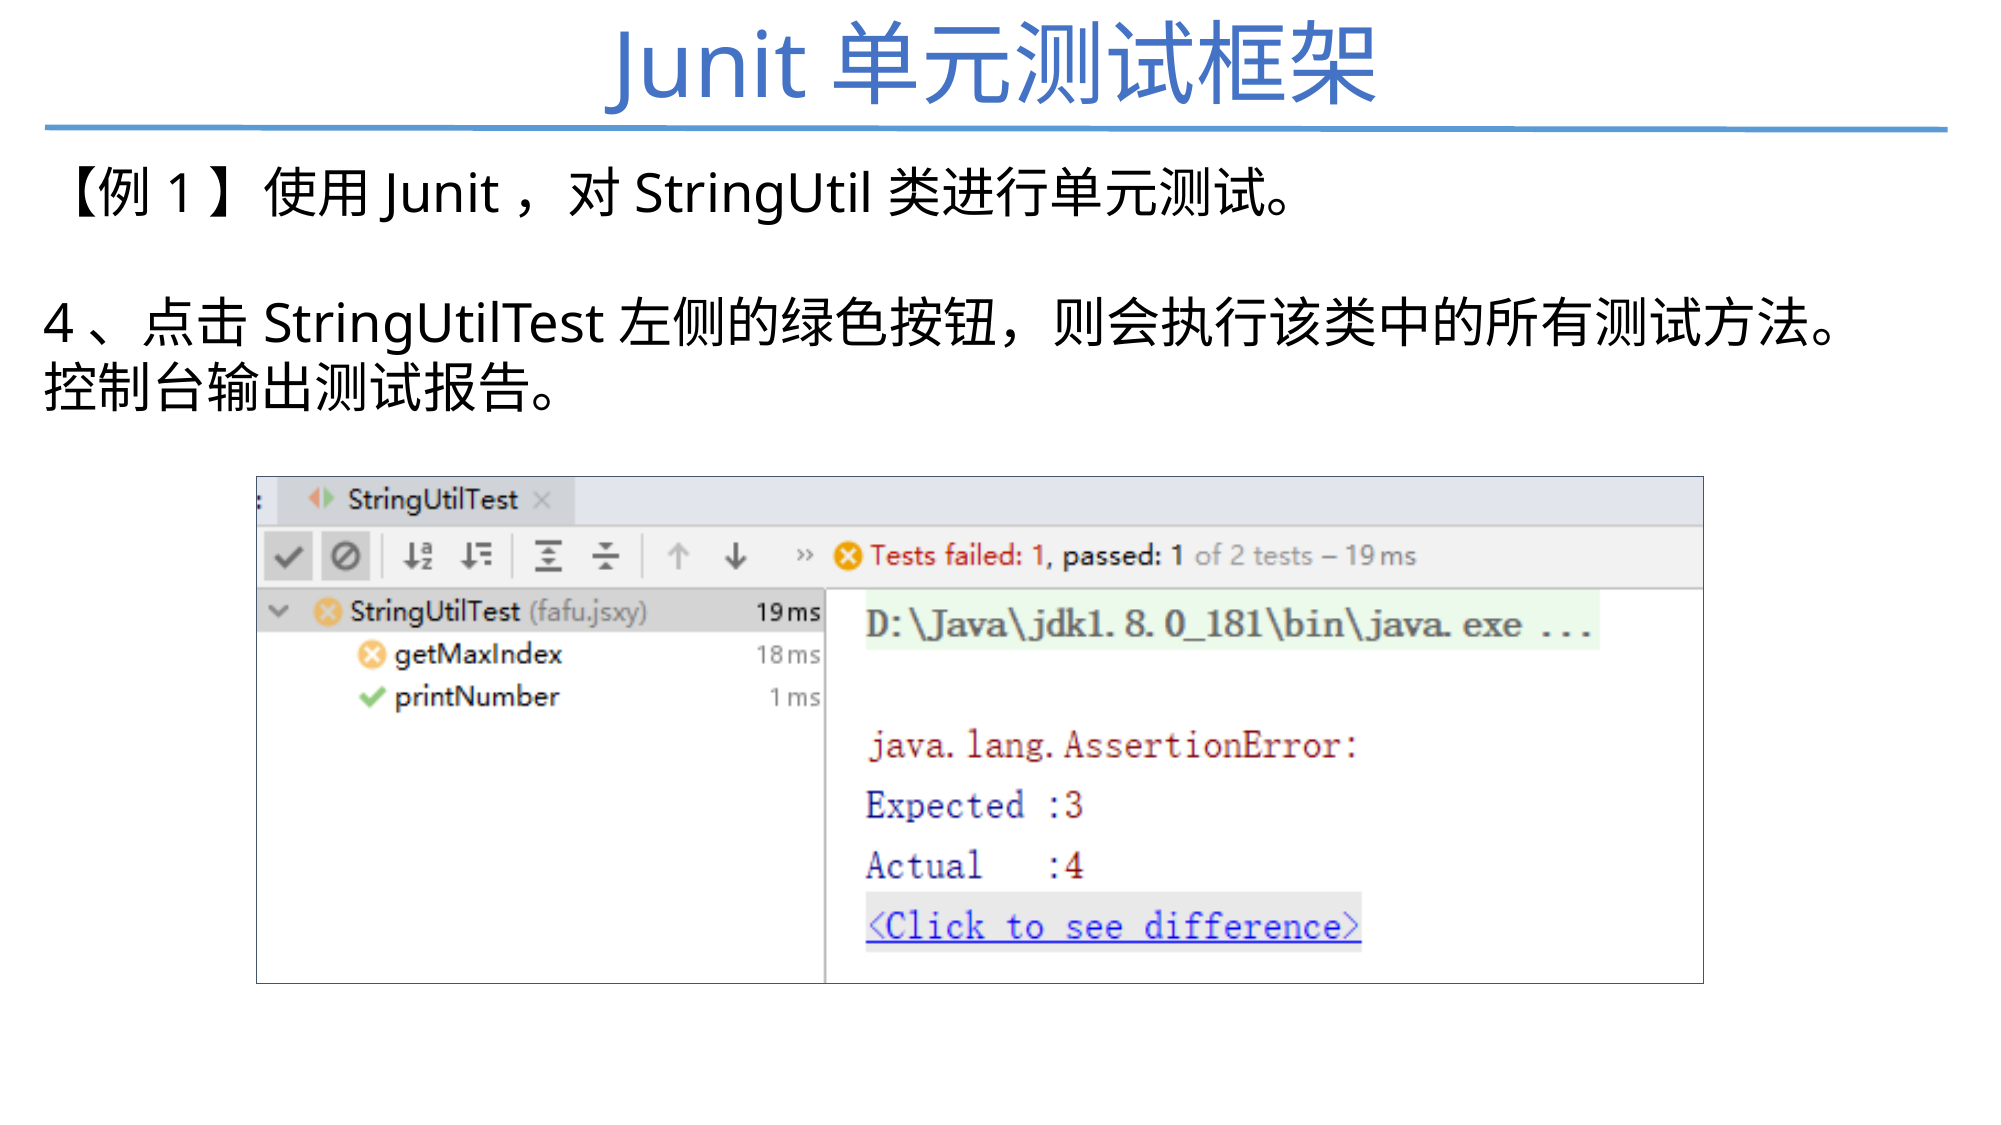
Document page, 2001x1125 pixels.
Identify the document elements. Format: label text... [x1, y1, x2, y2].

title Junit单元测试框架 [45, 0, 1948, 127]
text_box 【例1】使用Junit，对StringUtil类进行单元测试。 4、点击StringUtilTest左侧的绿色按钮，则会执行该类中的所有测试方法。控制台输出测试报告。 [28, 150, 1932, 426]
picture [256, 476, 1704, 984]
title Junit单元测试框架 [45, 130, 1948, 177]
